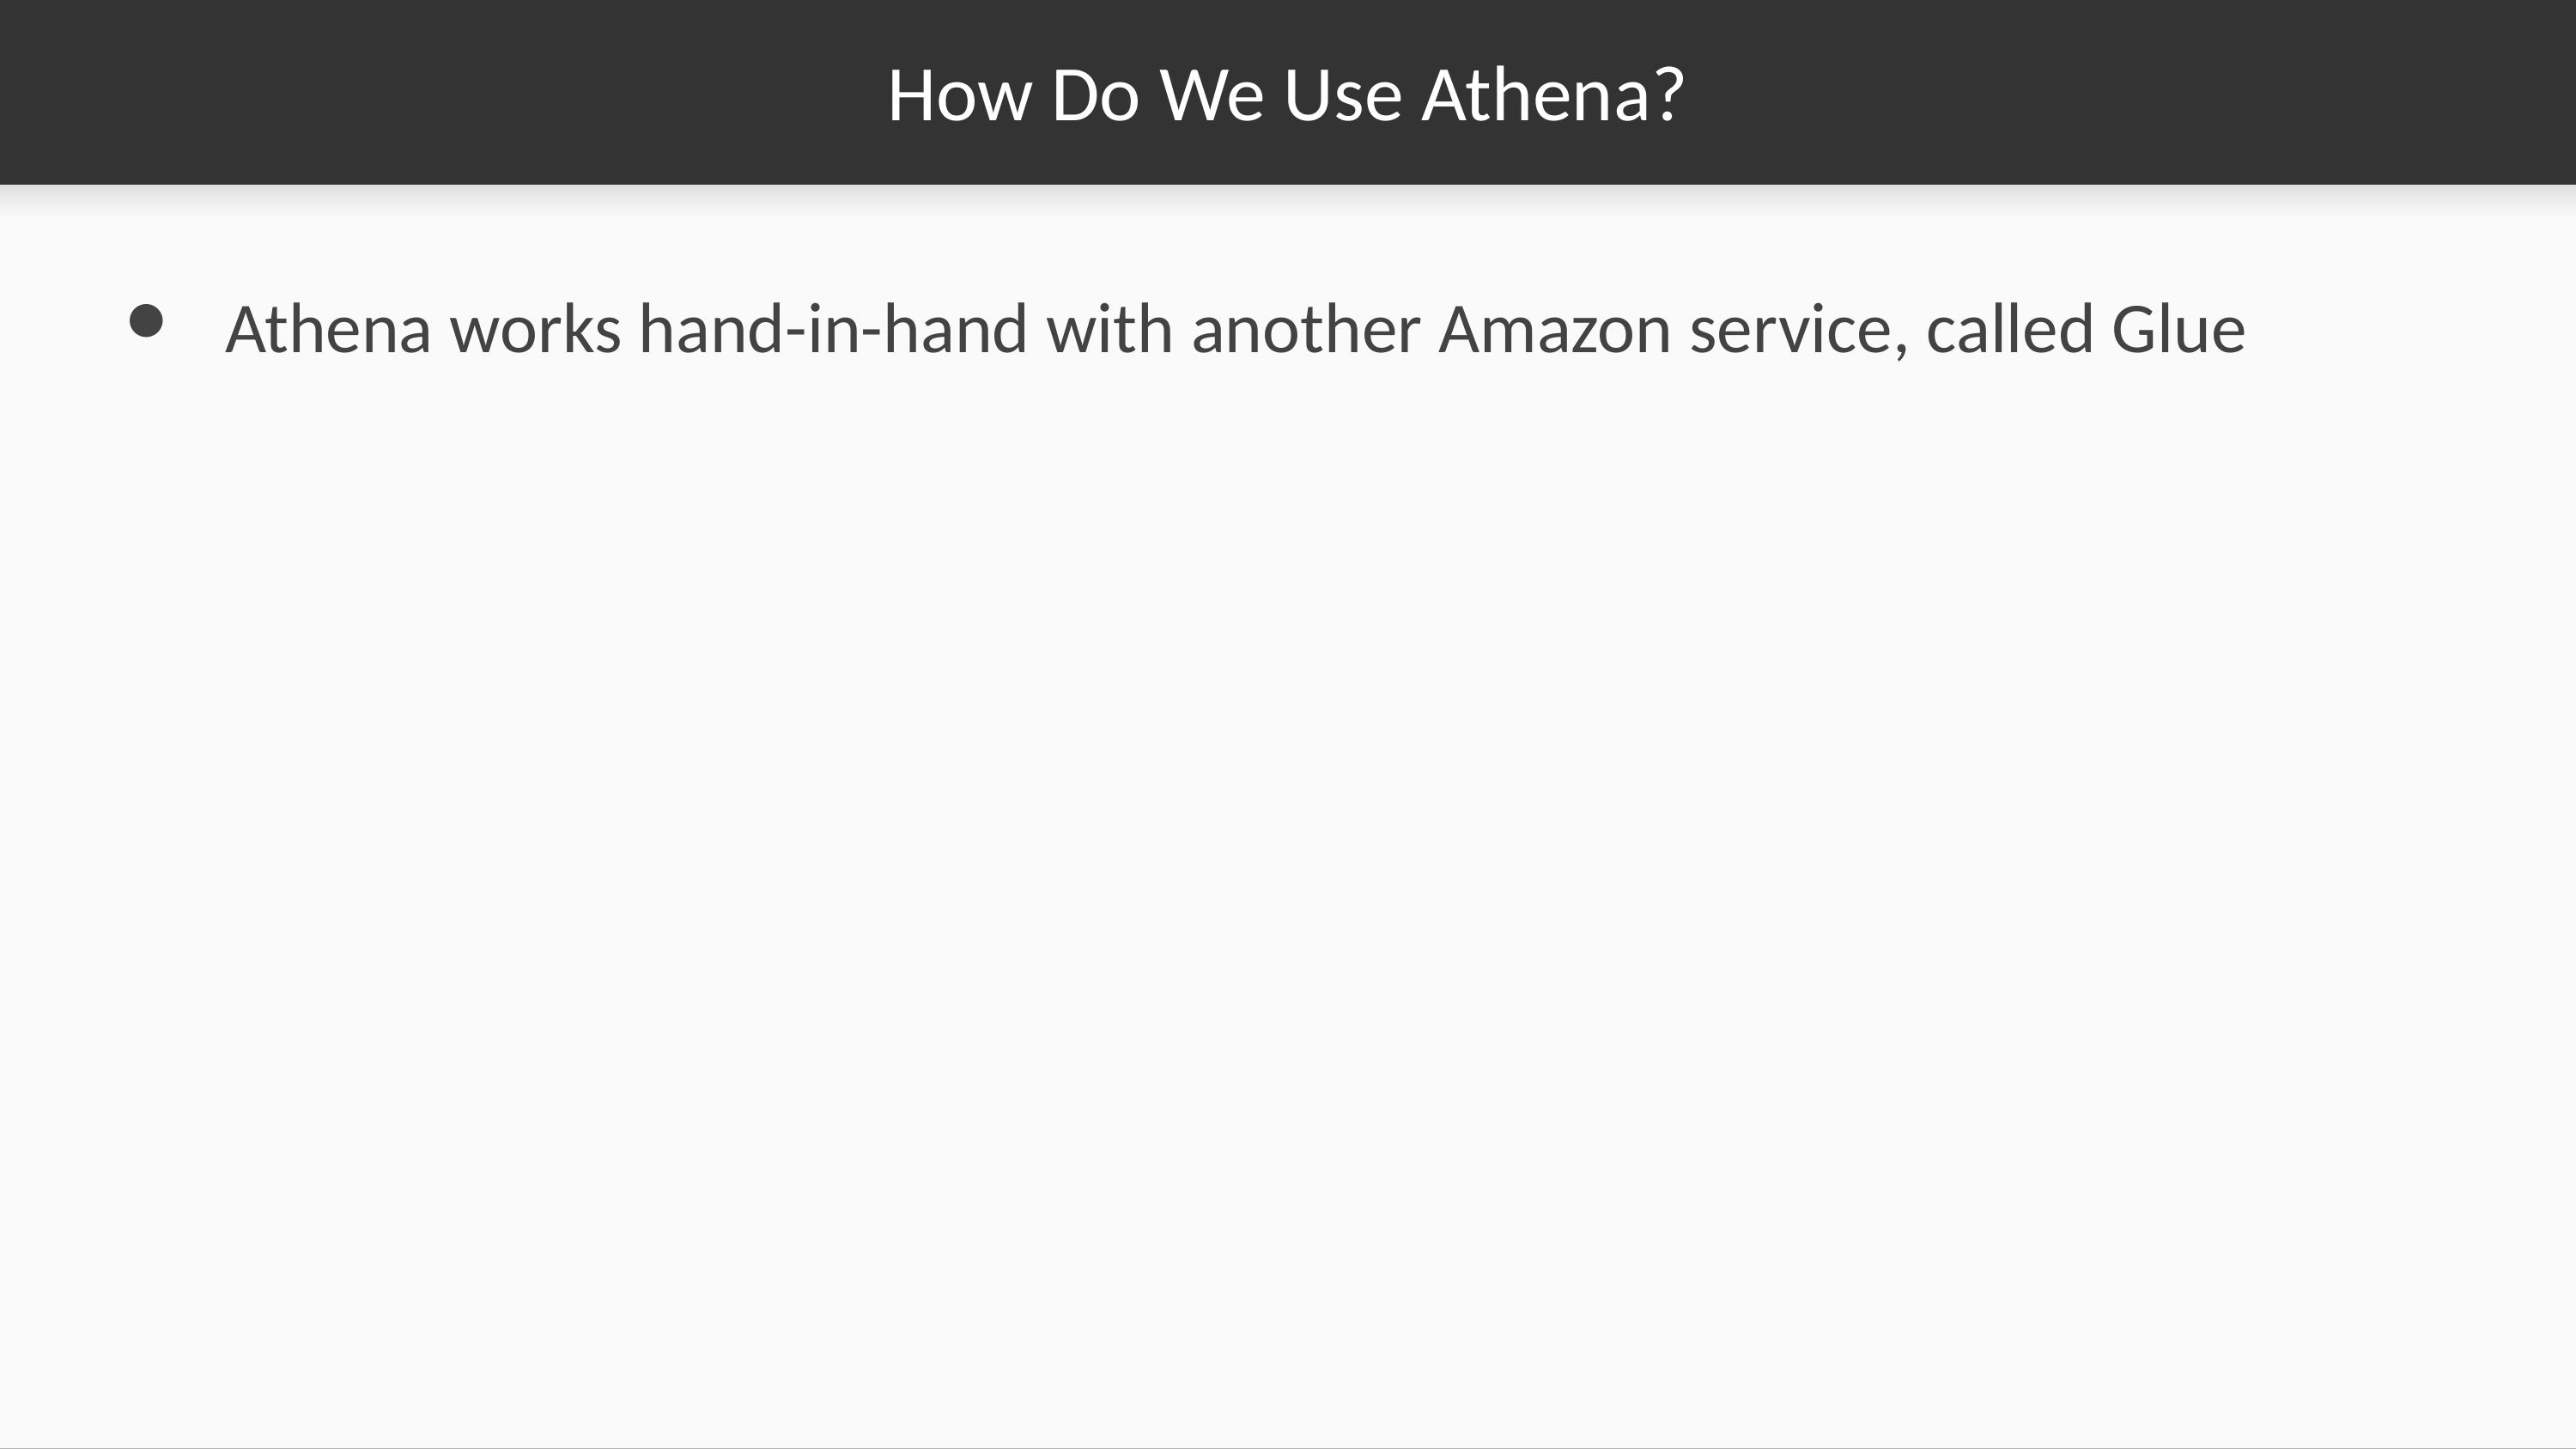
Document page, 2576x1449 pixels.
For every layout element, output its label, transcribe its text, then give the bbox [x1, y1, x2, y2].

title How Do We Use Athena? [28, 4, 2547, 174]
text_box Athena works hand-in-hand with another Amazon service, called Glue [70, 241, 2453, 1396]
